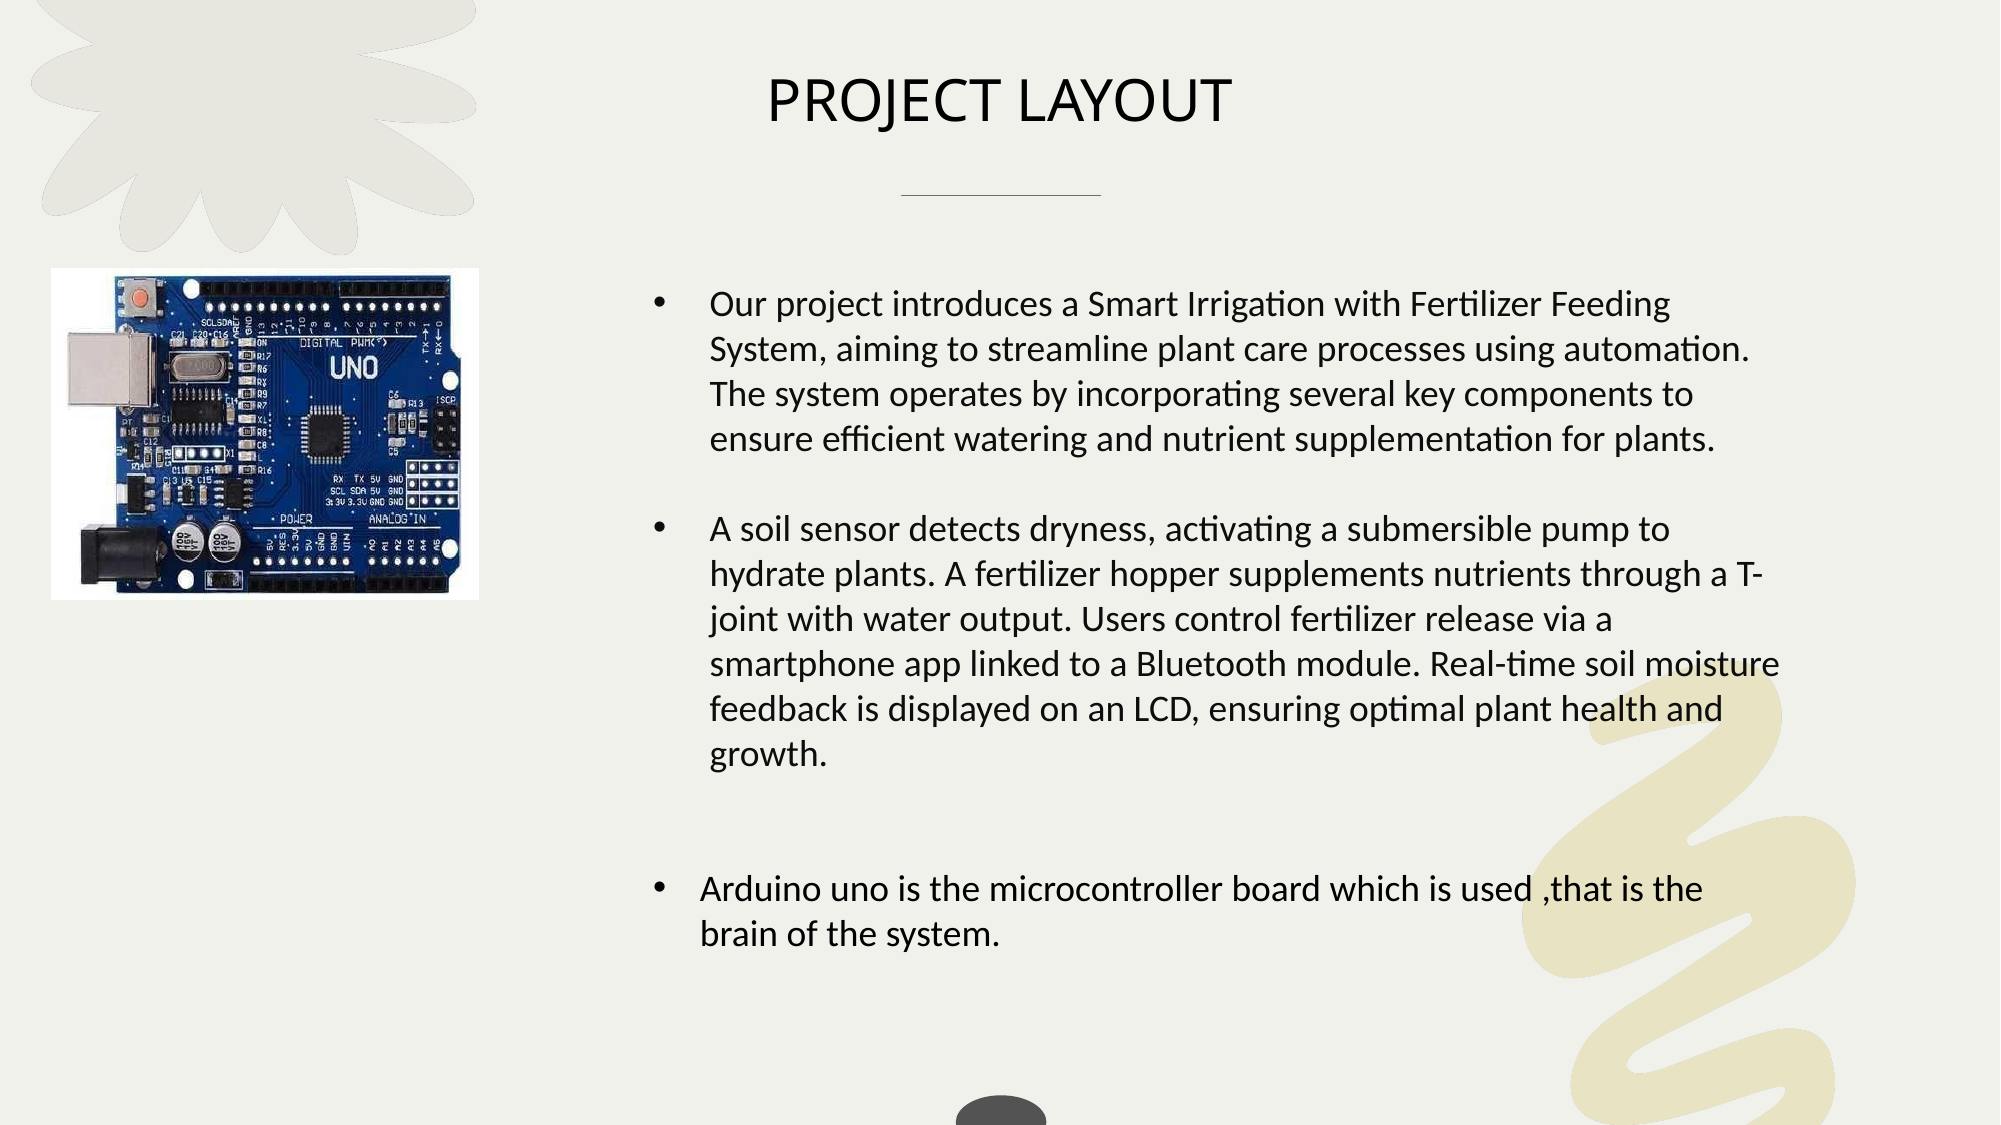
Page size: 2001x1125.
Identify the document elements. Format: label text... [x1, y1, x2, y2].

text_box Our project introduces a Smart Irrigation with Fertilizer Feeding System, aiming to streamline plant care processes using automation. The system operates by incorporating several key components to ensure efficient watering and nutrient supplementation for plants. A soil sensor detects dryness, activating a submersible pump to hydrate plants. A fertilizer hopper supplements nutrients through a T-joint with water output. Users control fertilizer release via a smartphone app linked to a Bluetooth module. Real-time soil moisture feedback is displayed on an LCD, ensuring optimal plant health and growth. Arduino uno is the microcontroller board which is used ,that is the brain of the system. [638, 271, 1799, 962]
title PROJECT LAYOUT [0, 0, 2000, 196]
picture [1, 196, 508, 601]
picture [1499, 650, 1879, 1125]
